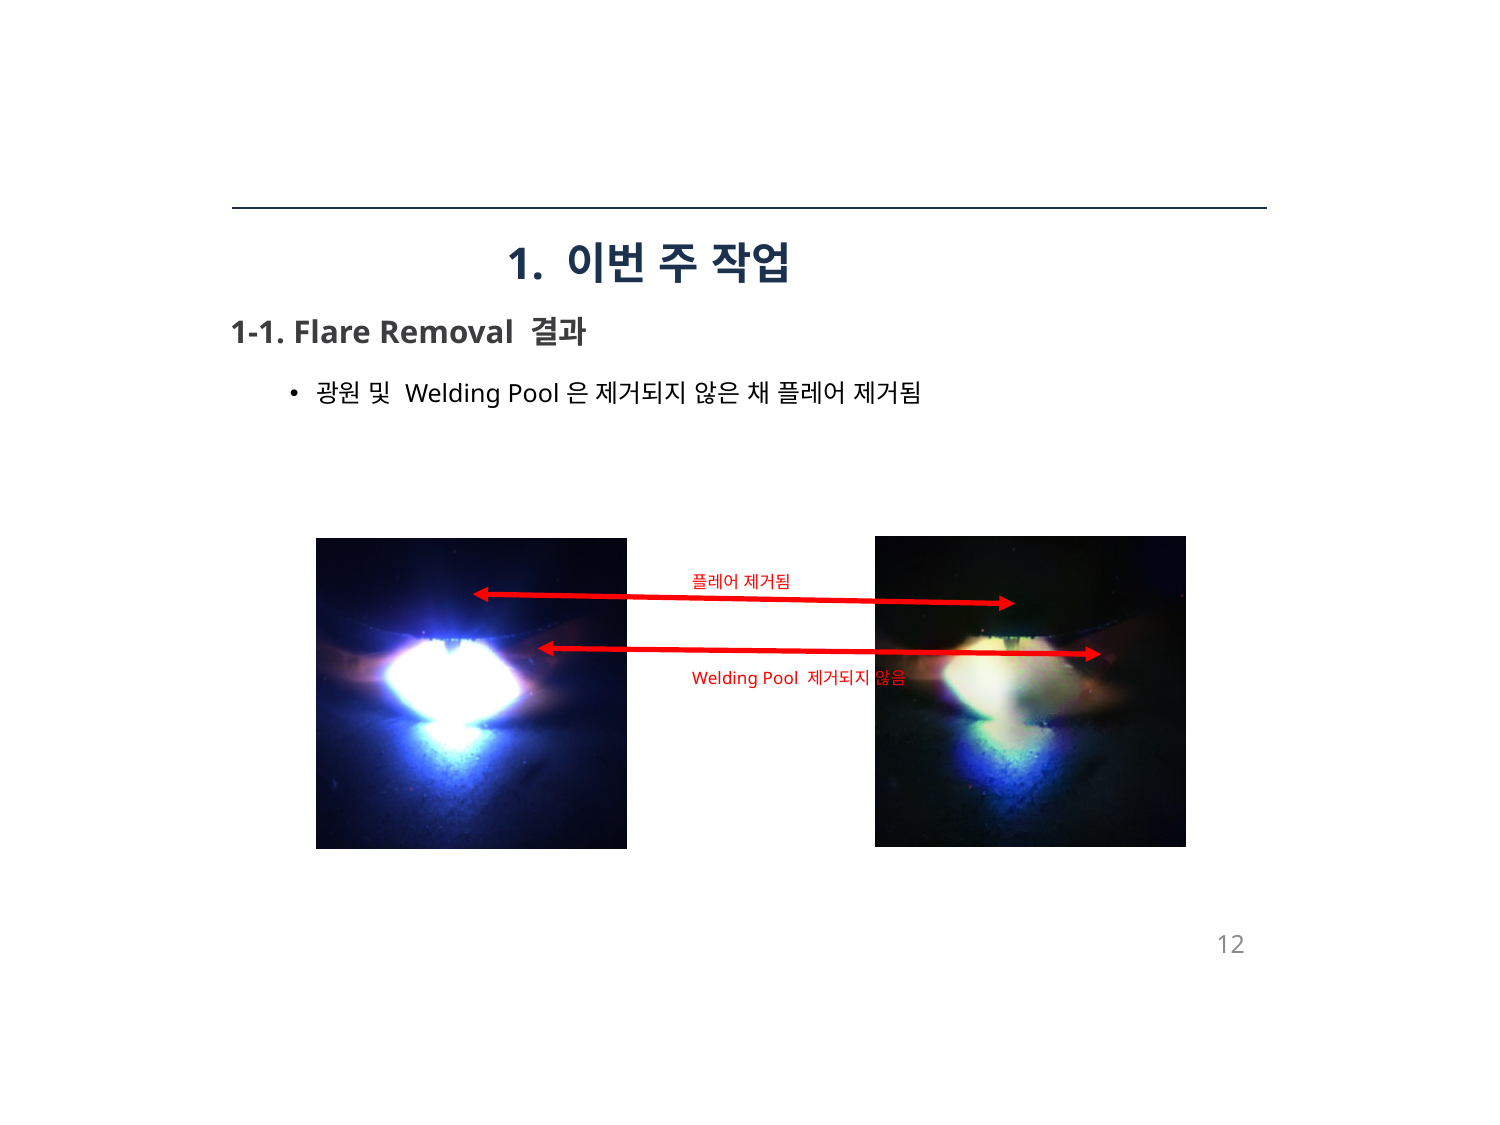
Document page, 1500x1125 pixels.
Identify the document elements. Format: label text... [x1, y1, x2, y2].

title 1. 이번 주 작업 [219, 226, 1080, 299]
picture [874, 536, 1186, 847]
text_box Welding Pool 제거되지 않음 [632, 663, 869, 694]
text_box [472, 593, 1016, 604]
text_box 플레어 제거됨 [632, 555, 869, 592]
picture [316, 538, 628, 849]
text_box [537, 648, 1102, 655]
text_box 광원 및 Welding Pool은 제거되지 않은 채 플레어 제거됨 [278, 357, 1125, 414]
text_box 1-1. Flare Removal 결과 [219, 307, 1262, 464]
text_box [316, 353, 1164, 405]
slide_number 12 [993, 922, 1257, 968]
